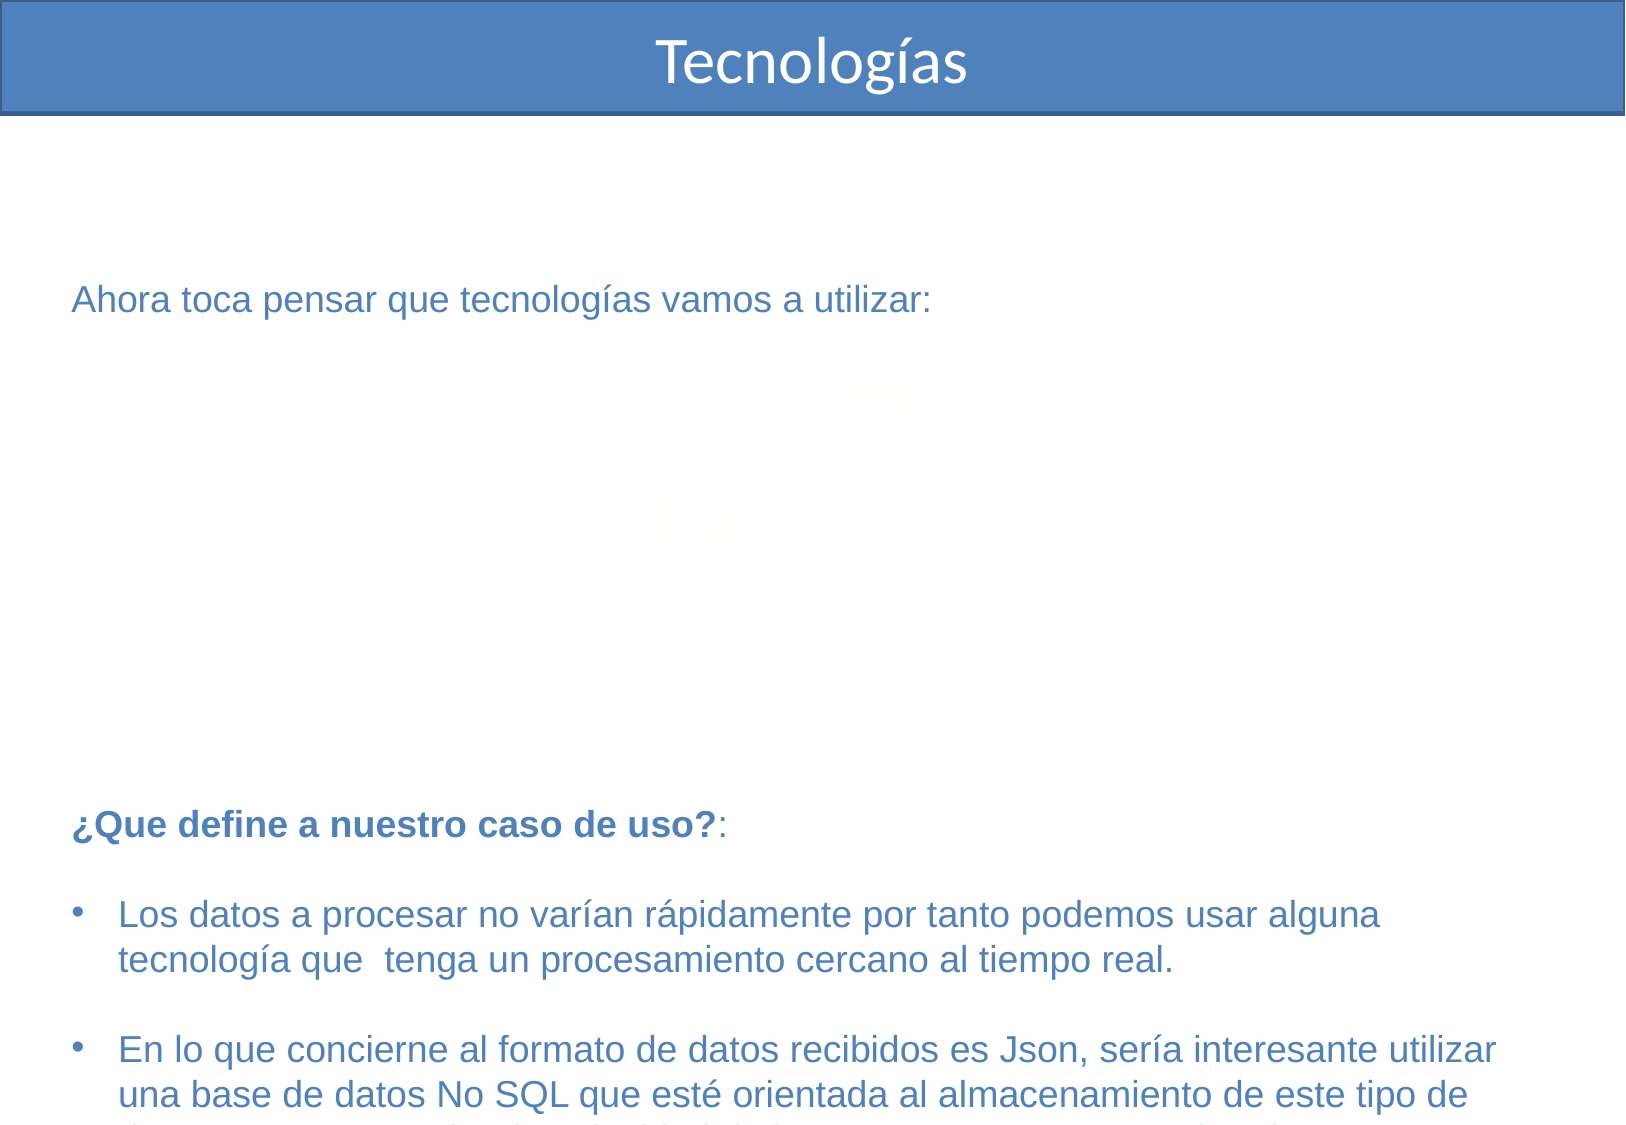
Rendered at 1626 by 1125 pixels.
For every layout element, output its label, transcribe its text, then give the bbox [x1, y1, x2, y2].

text_box Ahora toca pensar que tecnologías vamos a utilizar: ¿ ? ¿Que define a nuestro caso de uso?: Los datos a procesar no varían rápidamente por tanto podemos usar alguna tecnología que tenga un procesamiento cercano al tiempo real. En lo que concierne al formato de datos recibidos es Json, sería interesante utilizar una base de datos No SQL que esté orientada al almacenamiento de este tipo de datos, para aprovechar la velocidad de lectura que aportan este tipo de almacenamiento. [56, 267, 1569, 1125]
text_box Tecnologías [0, 0, 1625, 116]
